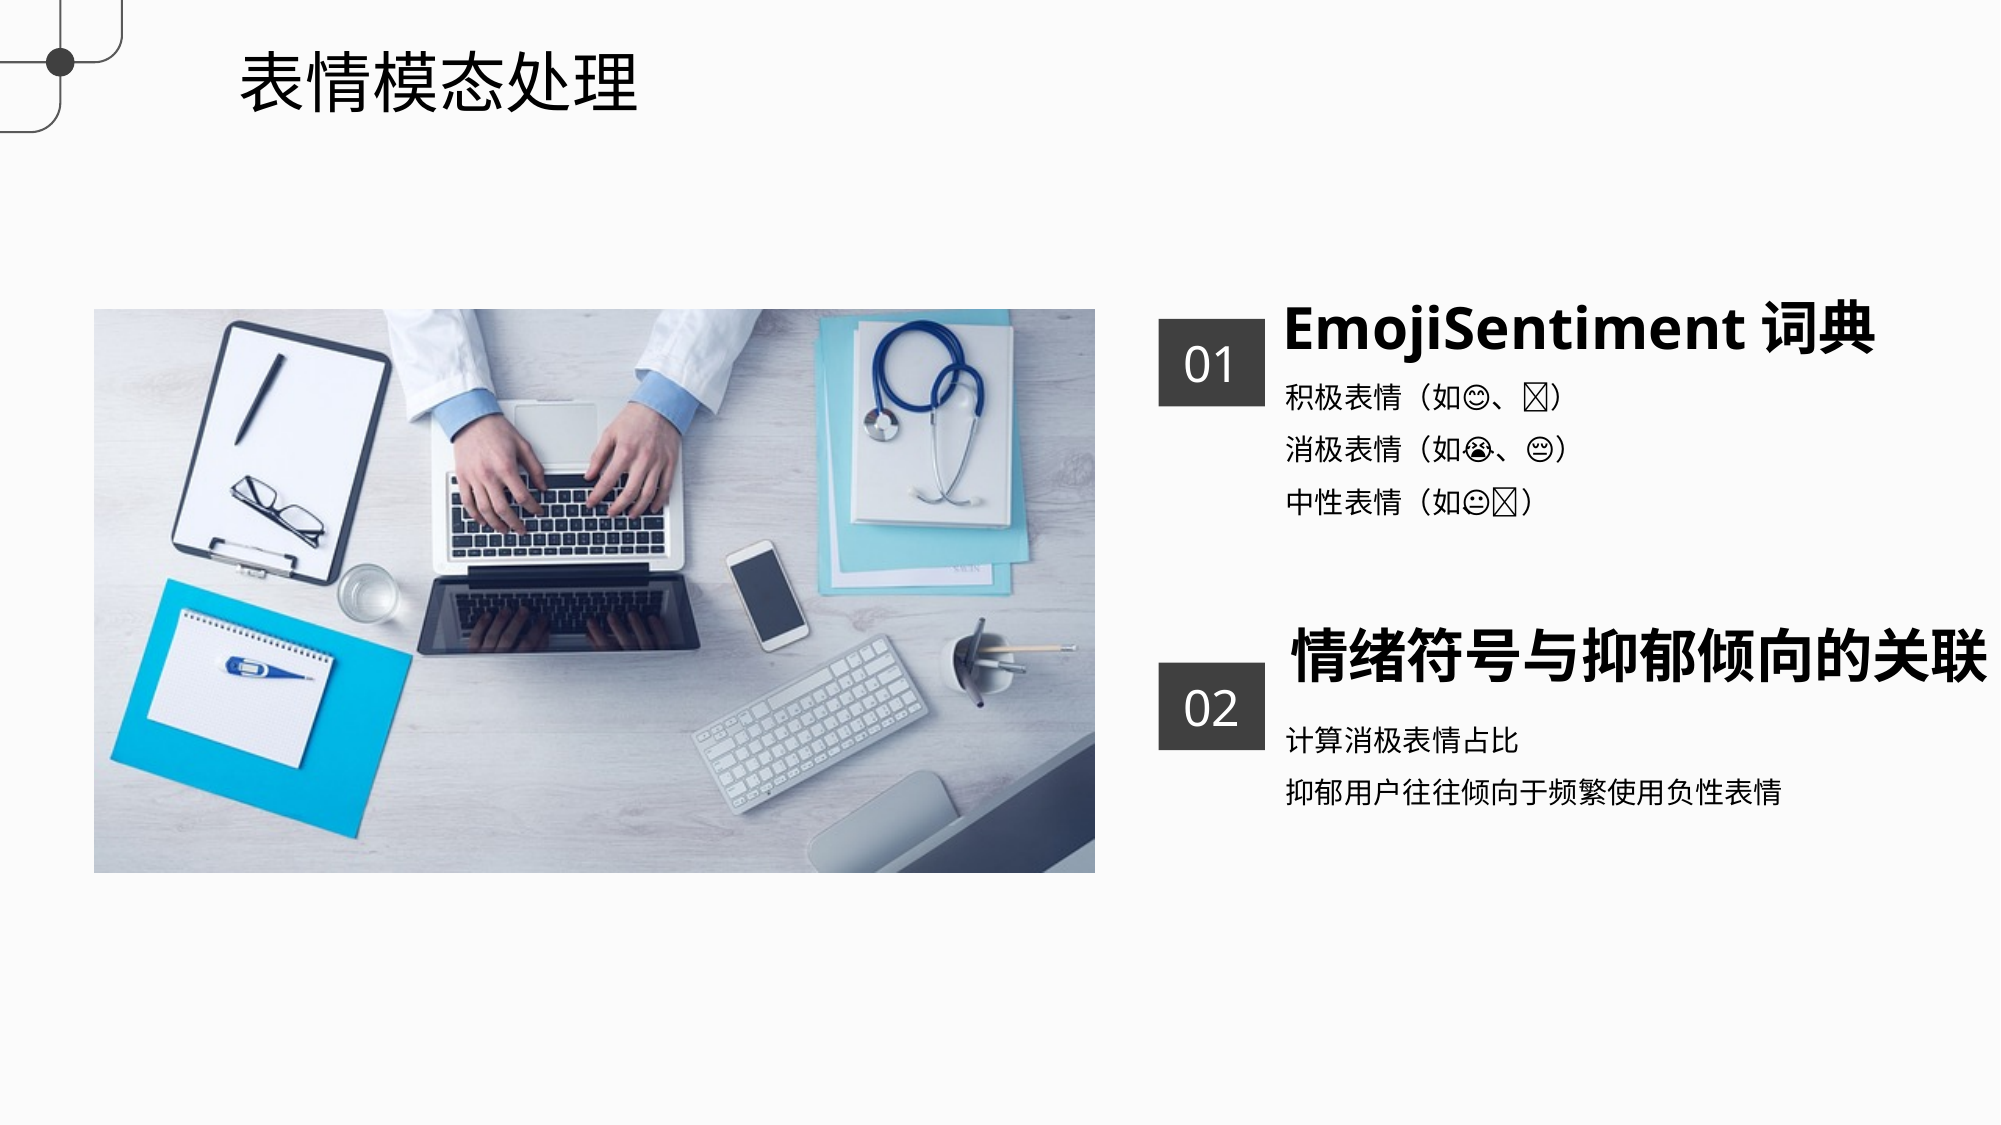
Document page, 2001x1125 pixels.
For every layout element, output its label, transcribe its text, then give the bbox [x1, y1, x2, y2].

picture [94, 309, 1095, 873]
text_box 01 [1158, 318, 1266, 407]
text_box 表情模态处理 [128, 28, 751, 134]
text_box 计算消极表情占比 抑郁用户往往倾向于频繁使用负性表情 [1271, 697, 1832, 817]
text_box 积极表情（如😊、🎉） 消极表情（如😭、😔） 中性表情（如🤔、😐） [1271, 369, 1832, 527]
text_box 02 [1158, 662, 1266, 751]
text_box EmojiSentiment词典 [1267, 283, 1893, 369]
text_box 情绪符号与抑郁倾向的关联 [1275, 611, 2000, 696]
